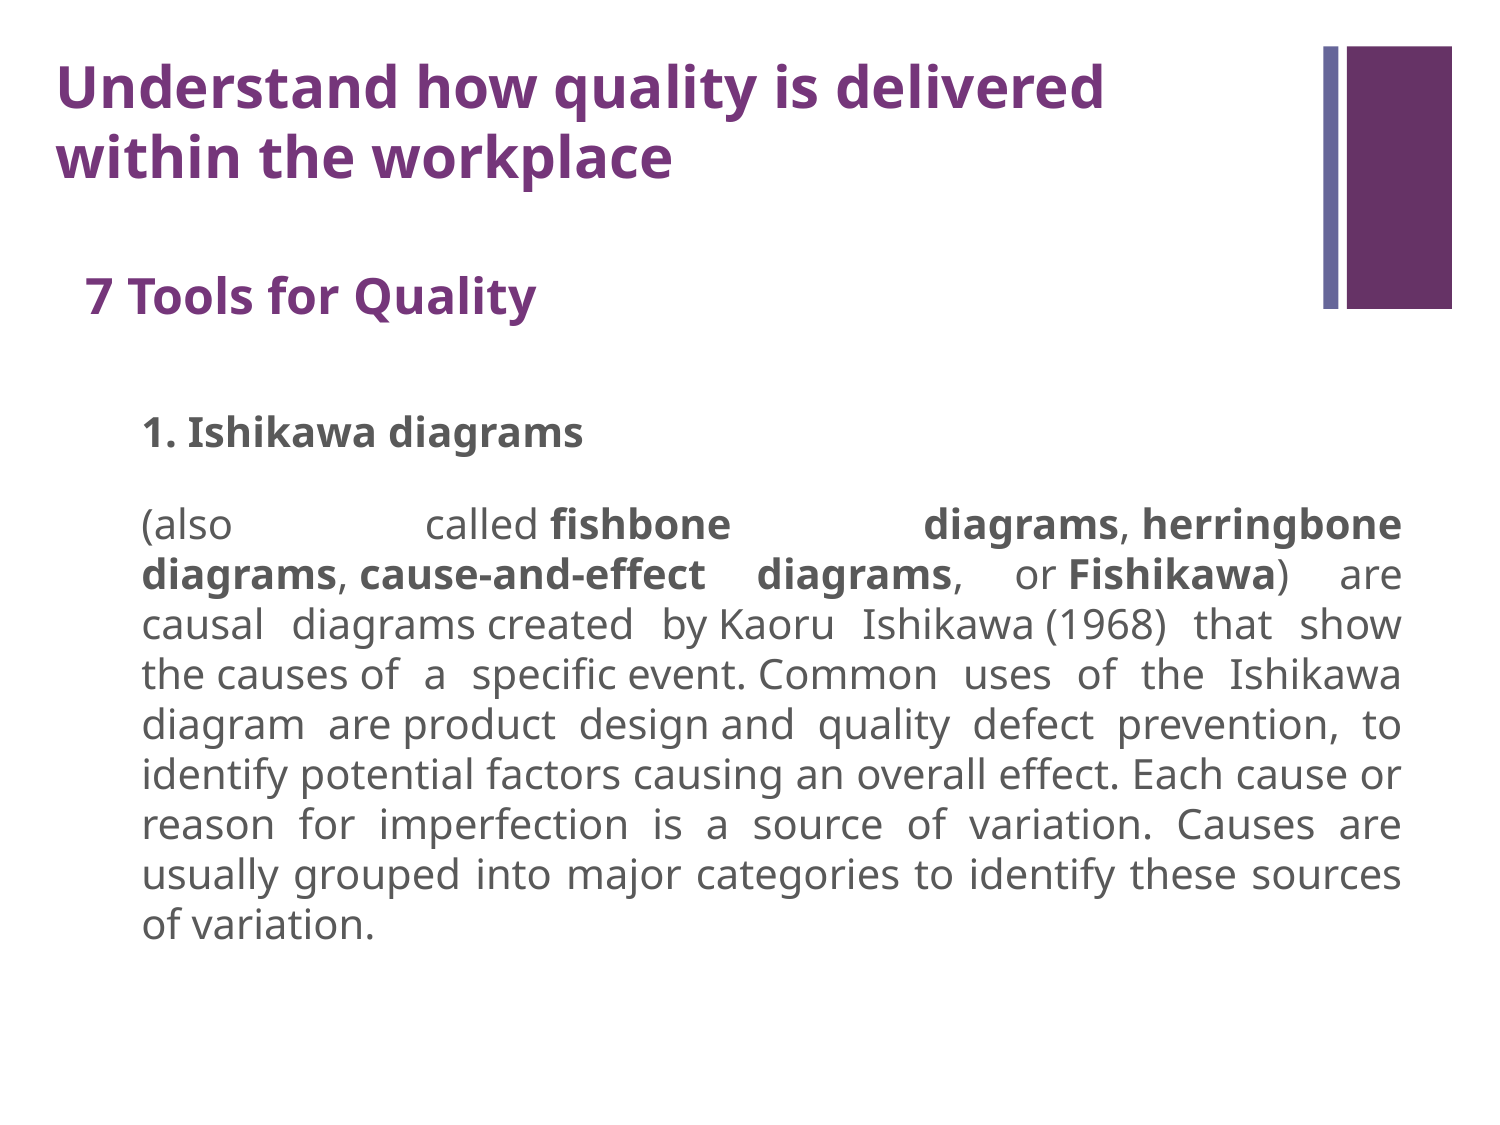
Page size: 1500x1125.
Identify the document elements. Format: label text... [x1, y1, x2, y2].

text_box Understand how quality is delivered within the workplace [41, 42, 1294, 185]
list 1. Ishikawa diagrams (also called fishbone diagrams, herringbone diagrams, cause-and-effect diagrams, or Fishikawa) are causal diagrams created by Kaoru Ishikawa (1968) that show the causes of a specific event. Common uses of the Ishikawa diagram are product design and quality defect prevention, to identify potential factors causing an overall effect. Each cause or reason for imperfection is a source of variation. Causes are usually grouped into major categories to identify these sources of variation. [88, 398, 1419, 918]
title 7 Tools for Quality [70, 257, 1318, 411]
text_box [41, 763, 1436, 1035]
